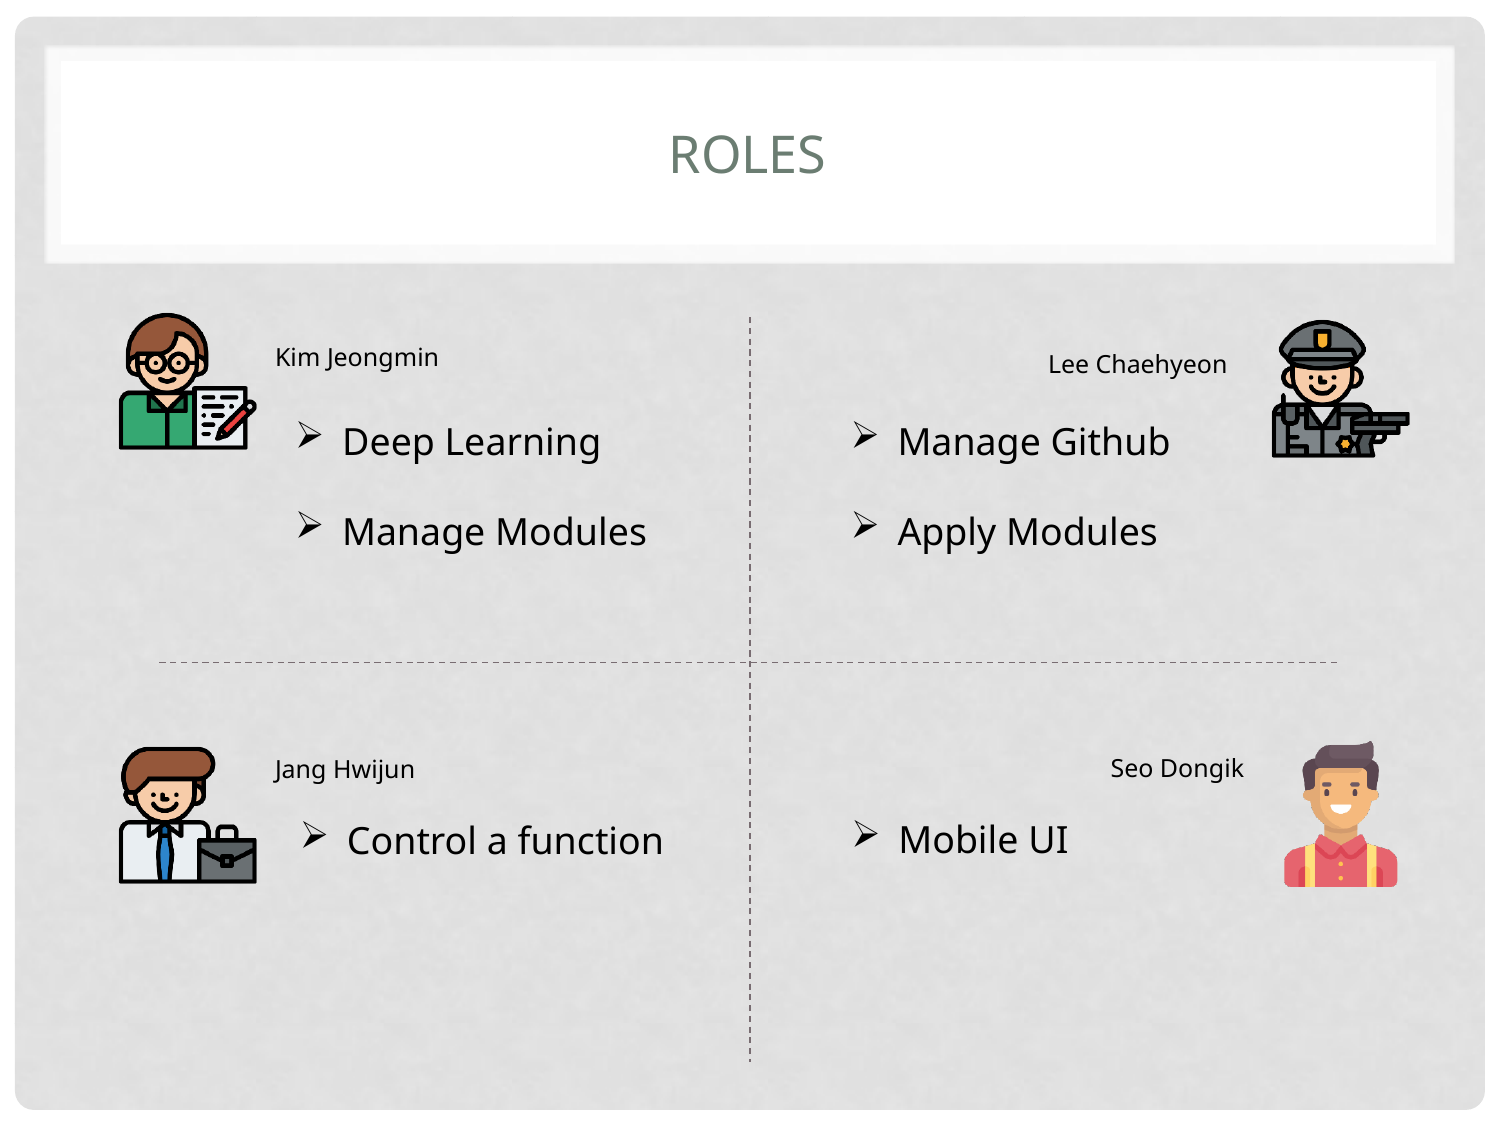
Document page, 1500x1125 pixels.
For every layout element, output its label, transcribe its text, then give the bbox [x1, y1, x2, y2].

picture [114, 308, 261, 455]
text_box Jang Hwijun [261, 746, 448, 791]
text_box Kim Jeongmin [261, 333, 470, 379]
text_box Manage Github Apply Modules [835, 410, 1261, 561]
text_box Mobile UI [836, 809, 1262, 869]
text_box Lee Chaehyeon [1033, 340, 1267, 386]
text_box Control a function [285, 809, 711, 870]
picture [114, 741, 261, 888]
picture [1267, 315, 1414, 462]
text_box Deep Learning Manage Modules [280, 410, 706, 561]
picture [1267, 740, 1414, 887]
text_box Seo Dongik [1095, 745, 1267, 790]
title roles [69, 66, 1425, 238]
